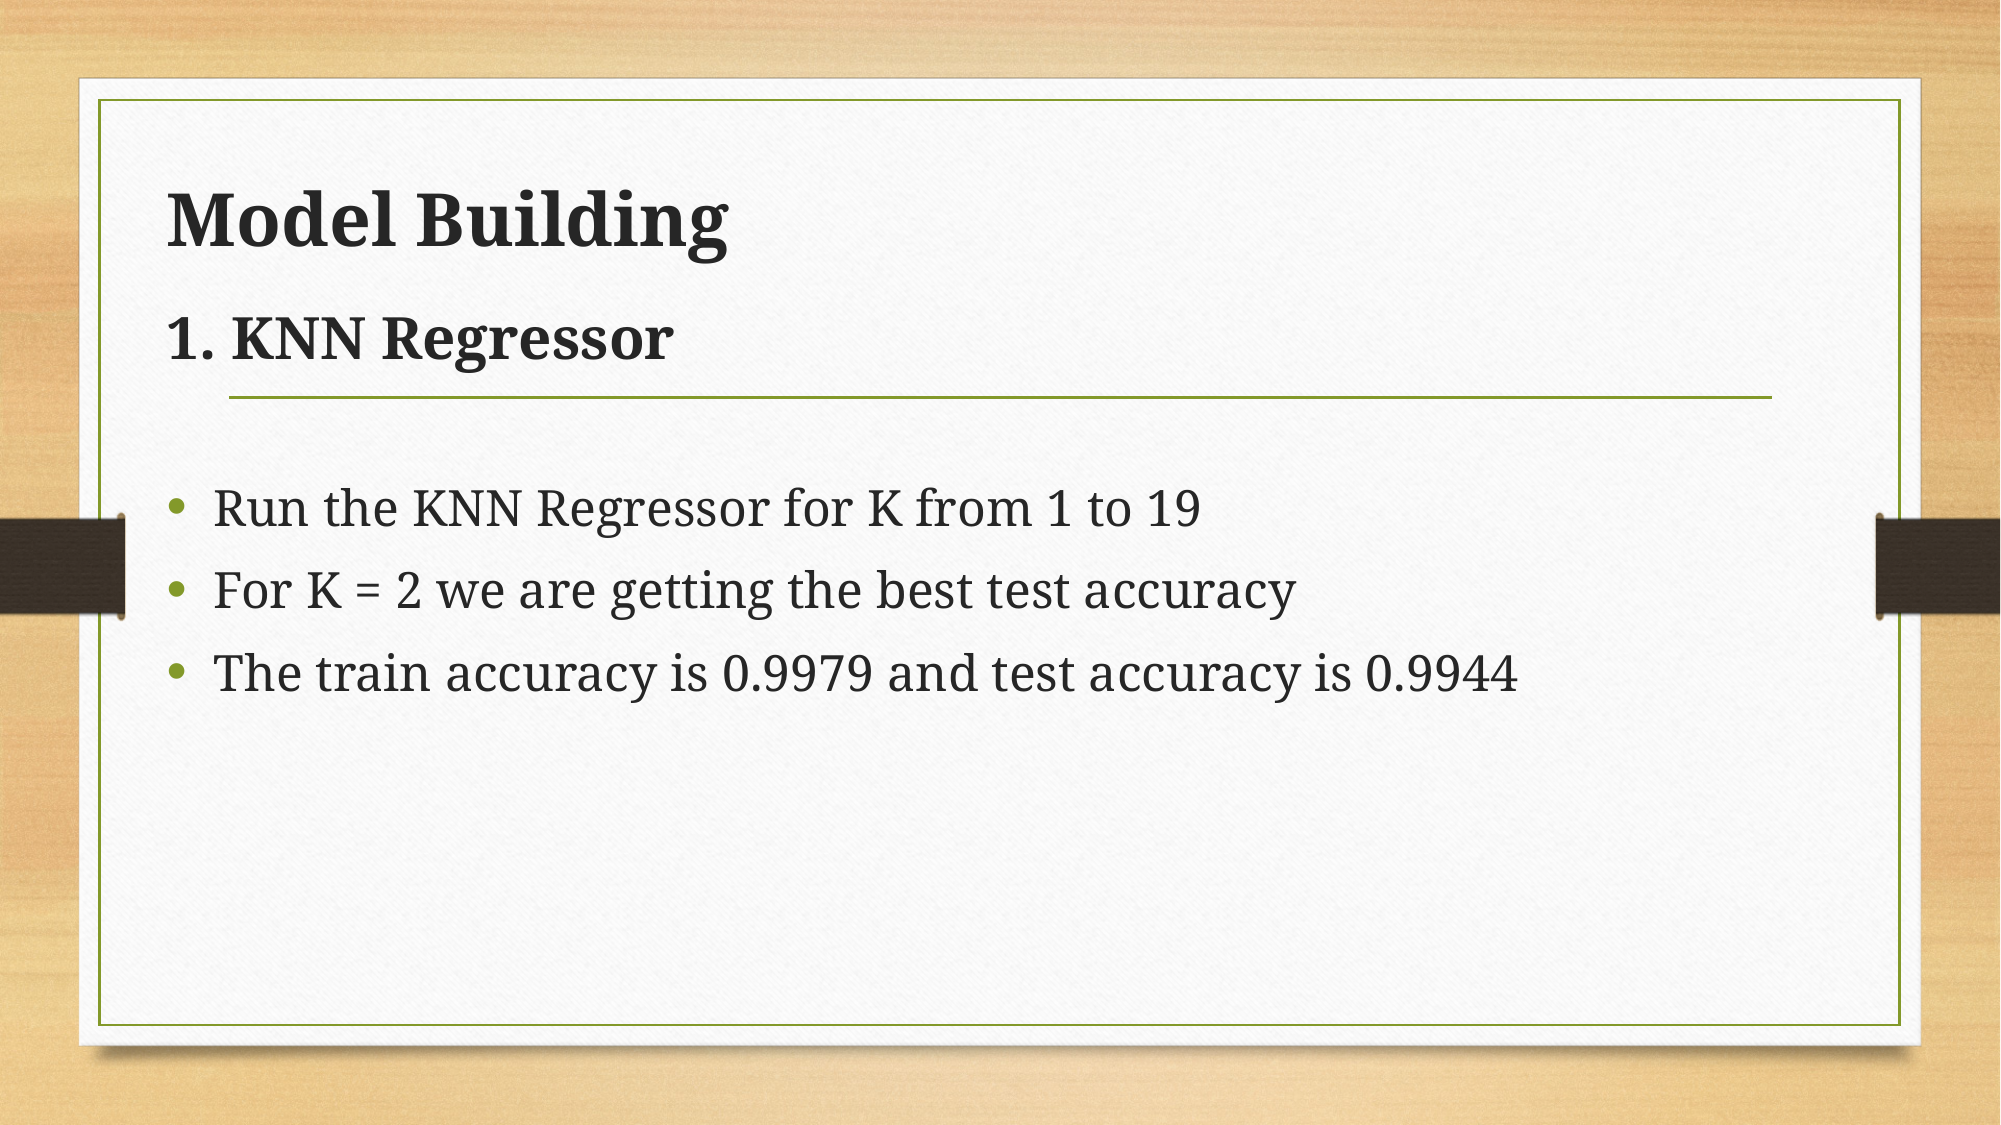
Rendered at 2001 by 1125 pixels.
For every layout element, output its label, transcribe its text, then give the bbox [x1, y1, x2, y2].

picture [0, 0, 2001, 1125]
title Model Building [151, 165, 1727, 293]
list 1. KNN Regressor Run the KNN Regressor for K from 1 to 19 For K = 2 we are getting the best test accuracy The train accuracy is 0.9979 and test accuracy is 0.9944 [151, 293, 1727, 972]
